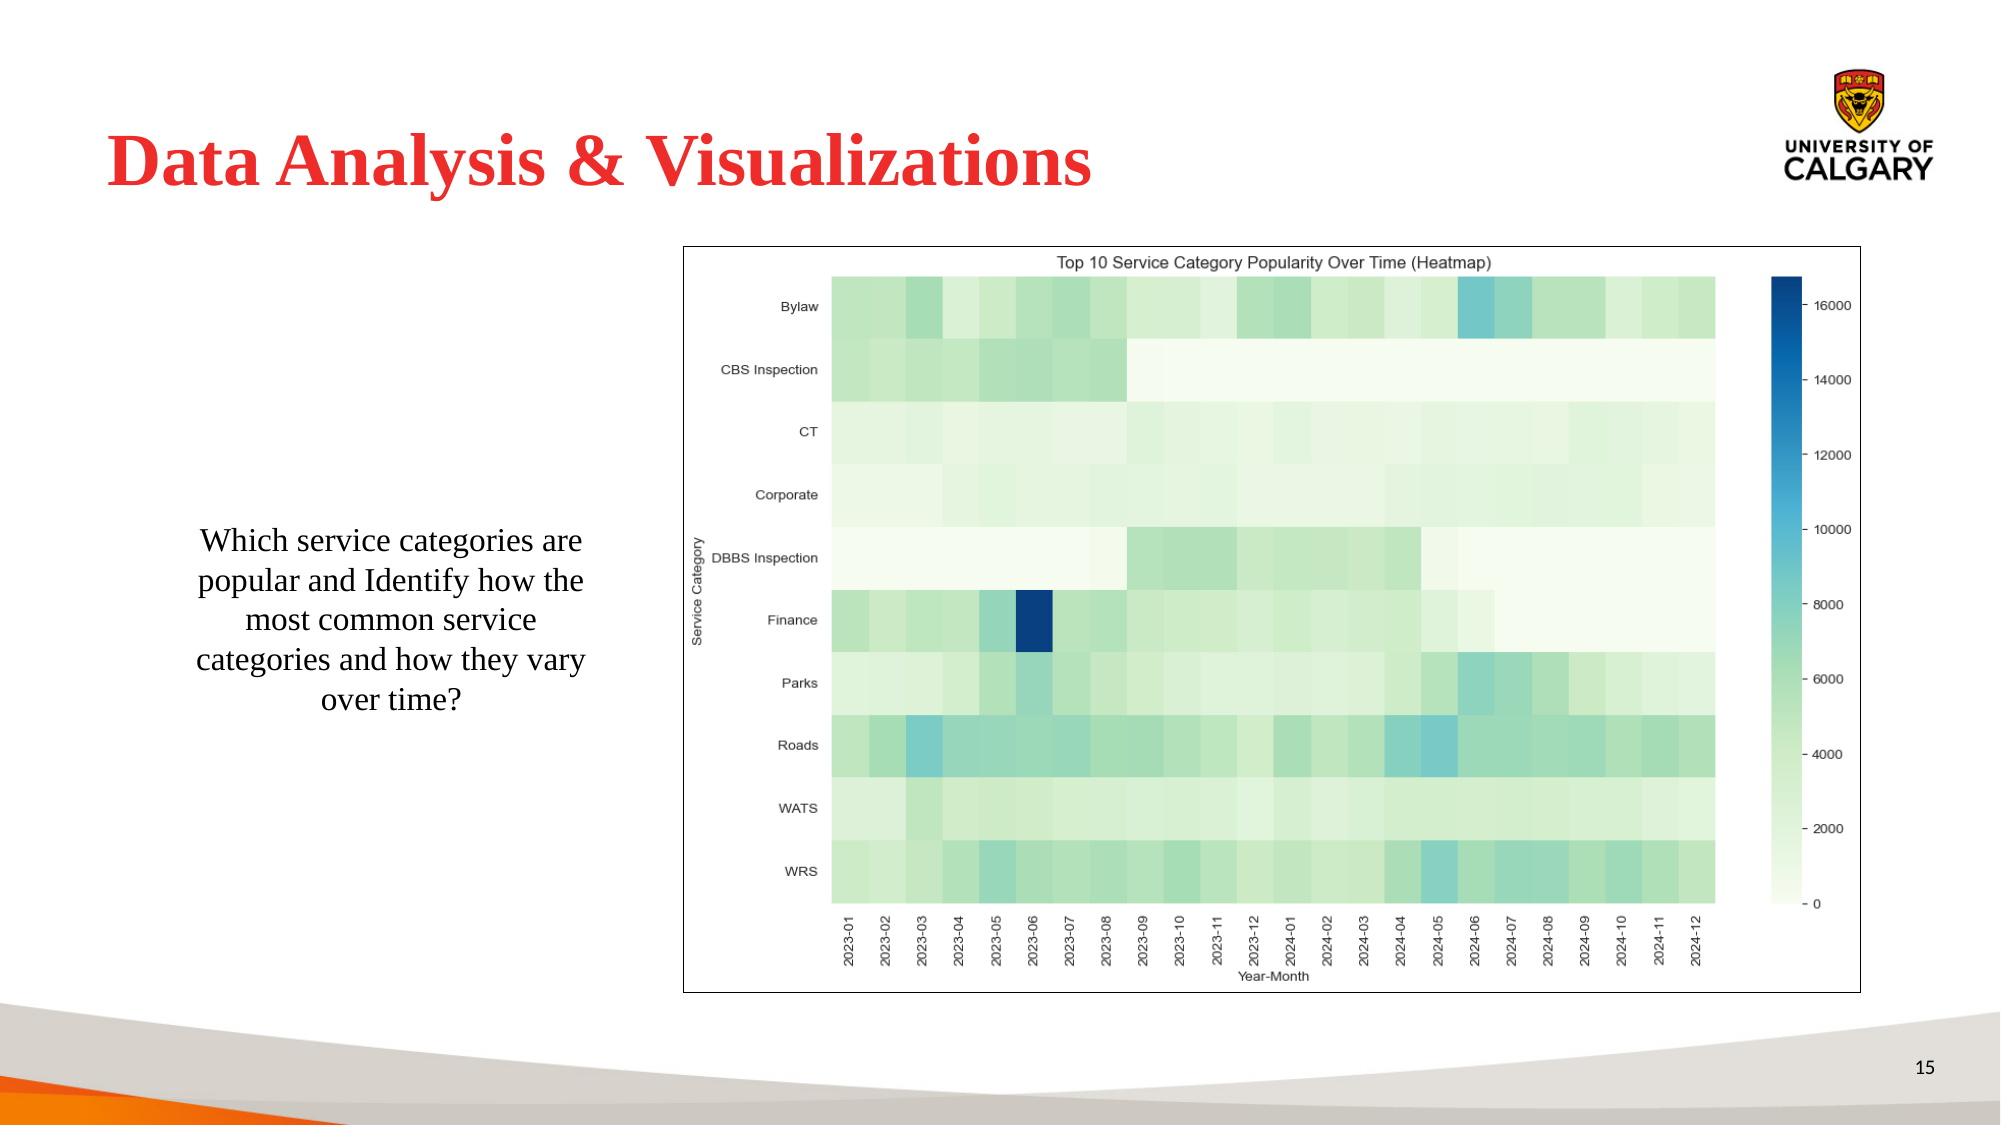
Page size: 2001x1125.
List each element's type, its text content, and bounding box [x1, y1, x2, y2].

title Data Analysis & Visualizations [92, 76, 1688, 246]
picture [0, 0, 2001, 1125]
text_box Which service categories are popular and Identify how the most common service categories and how they vary over time? [166, 510, 617, 725]
slide_number 15 [1500, 1046, 1951, 1107]
